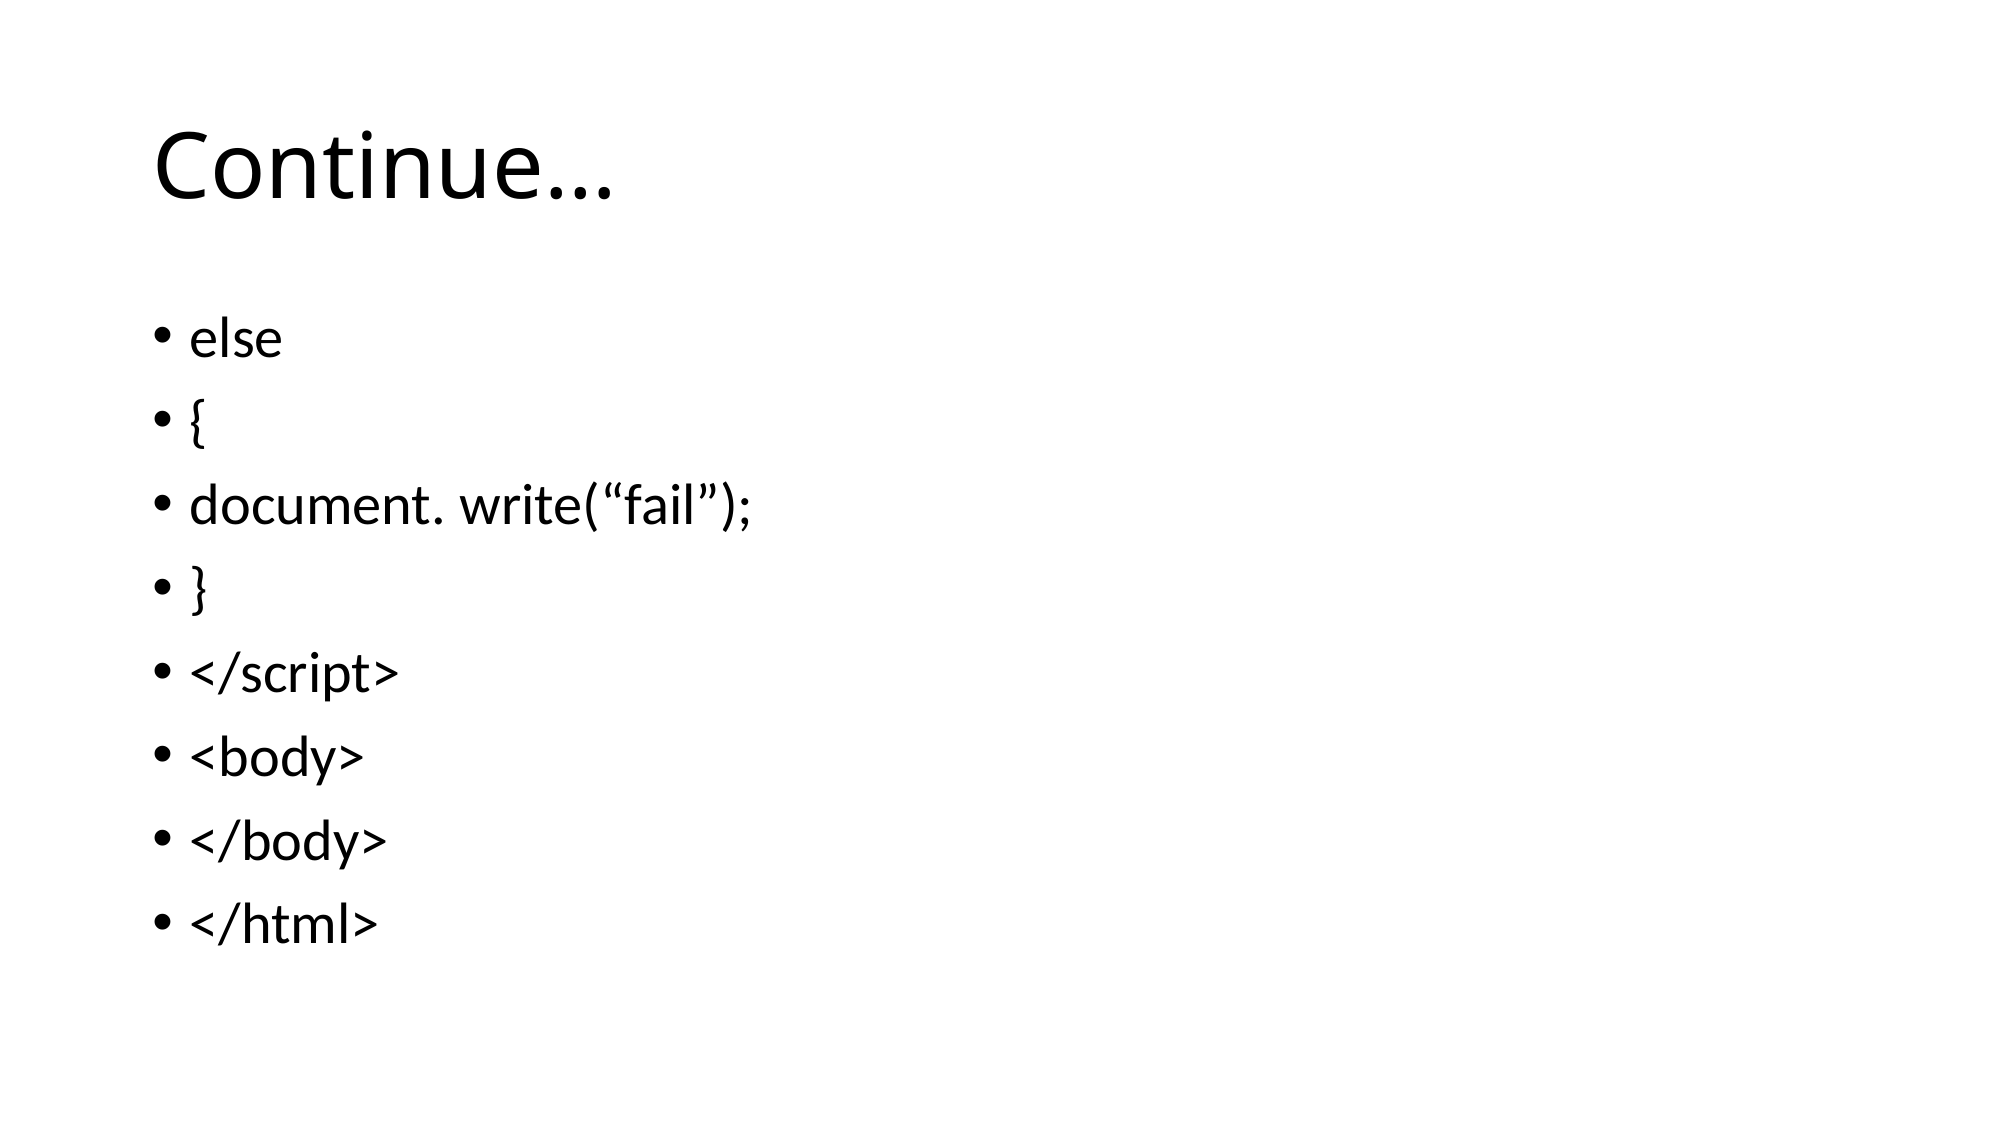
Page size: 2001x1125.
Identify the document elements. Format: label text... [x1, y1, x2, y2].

list else { document. write(“fail”); } </script> <body> </body> </html> [137, 299, 1863, 1014]
title Continue… [137, 59, 1863, 278]
